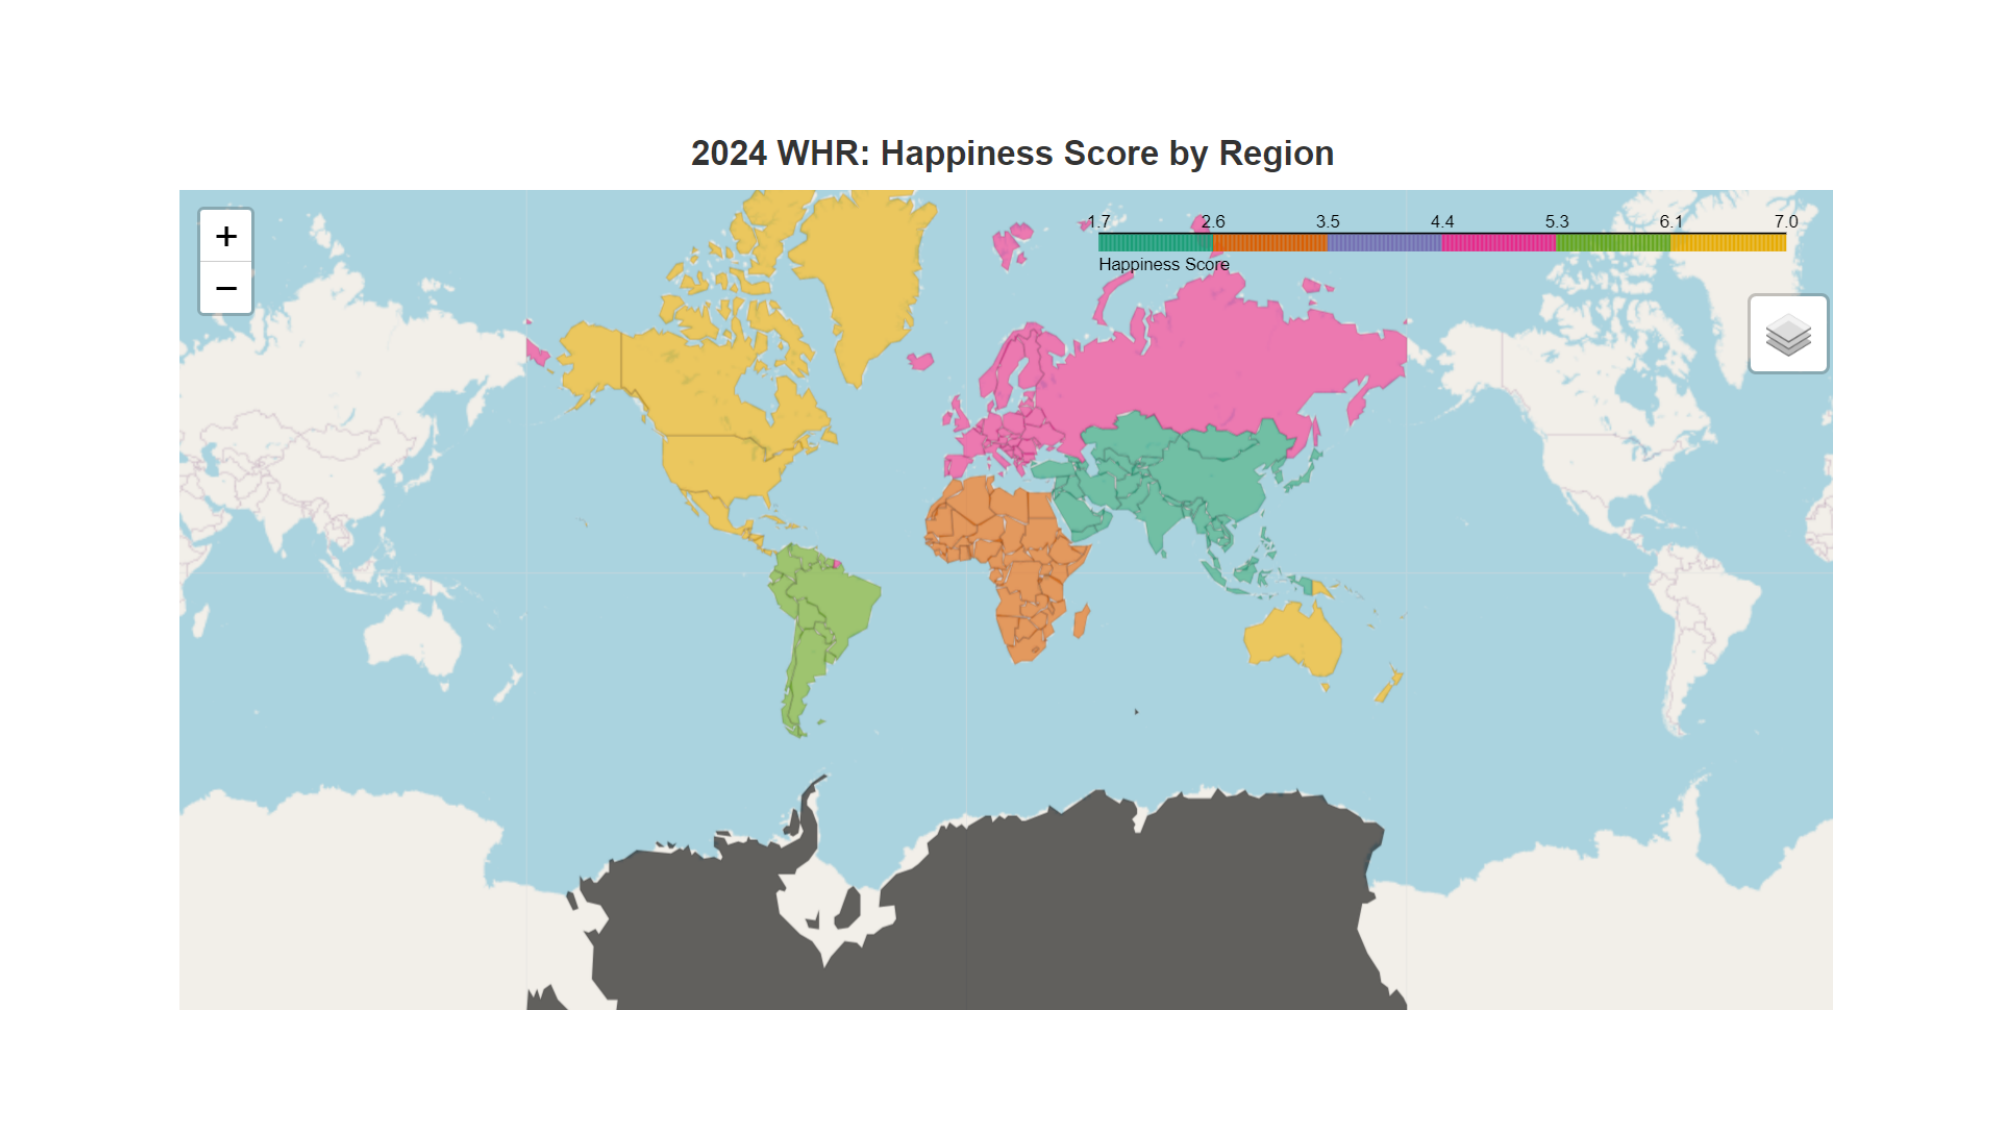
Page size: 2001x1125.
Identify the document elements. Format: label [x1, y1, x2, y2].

picture [166, 114, 1834, 1011]
